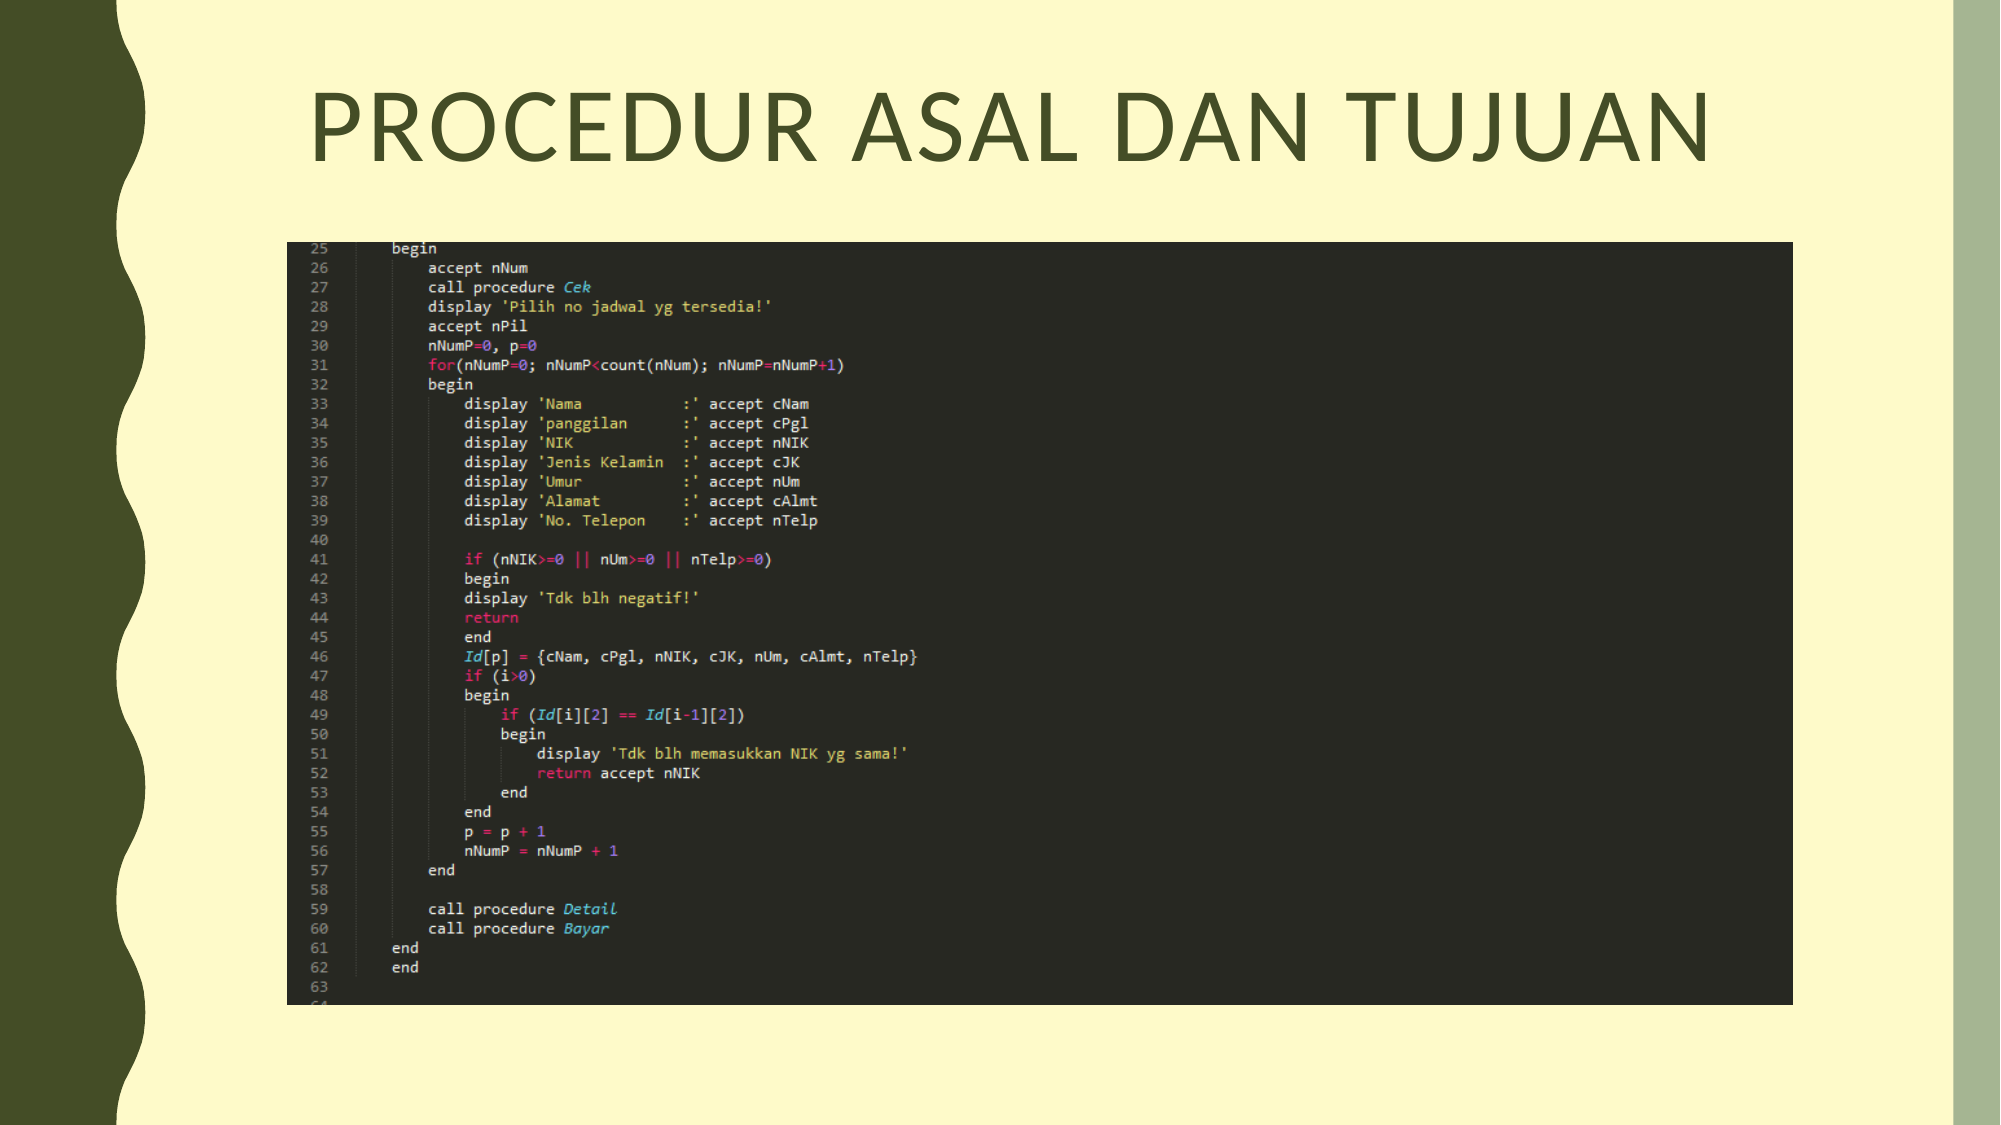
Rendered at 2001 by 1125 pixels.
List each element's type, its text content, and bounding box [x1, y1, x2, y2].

title Procedur asal dan tujuan [205, 62, 1875, 224]
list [287, 242, 1793, 1005]
